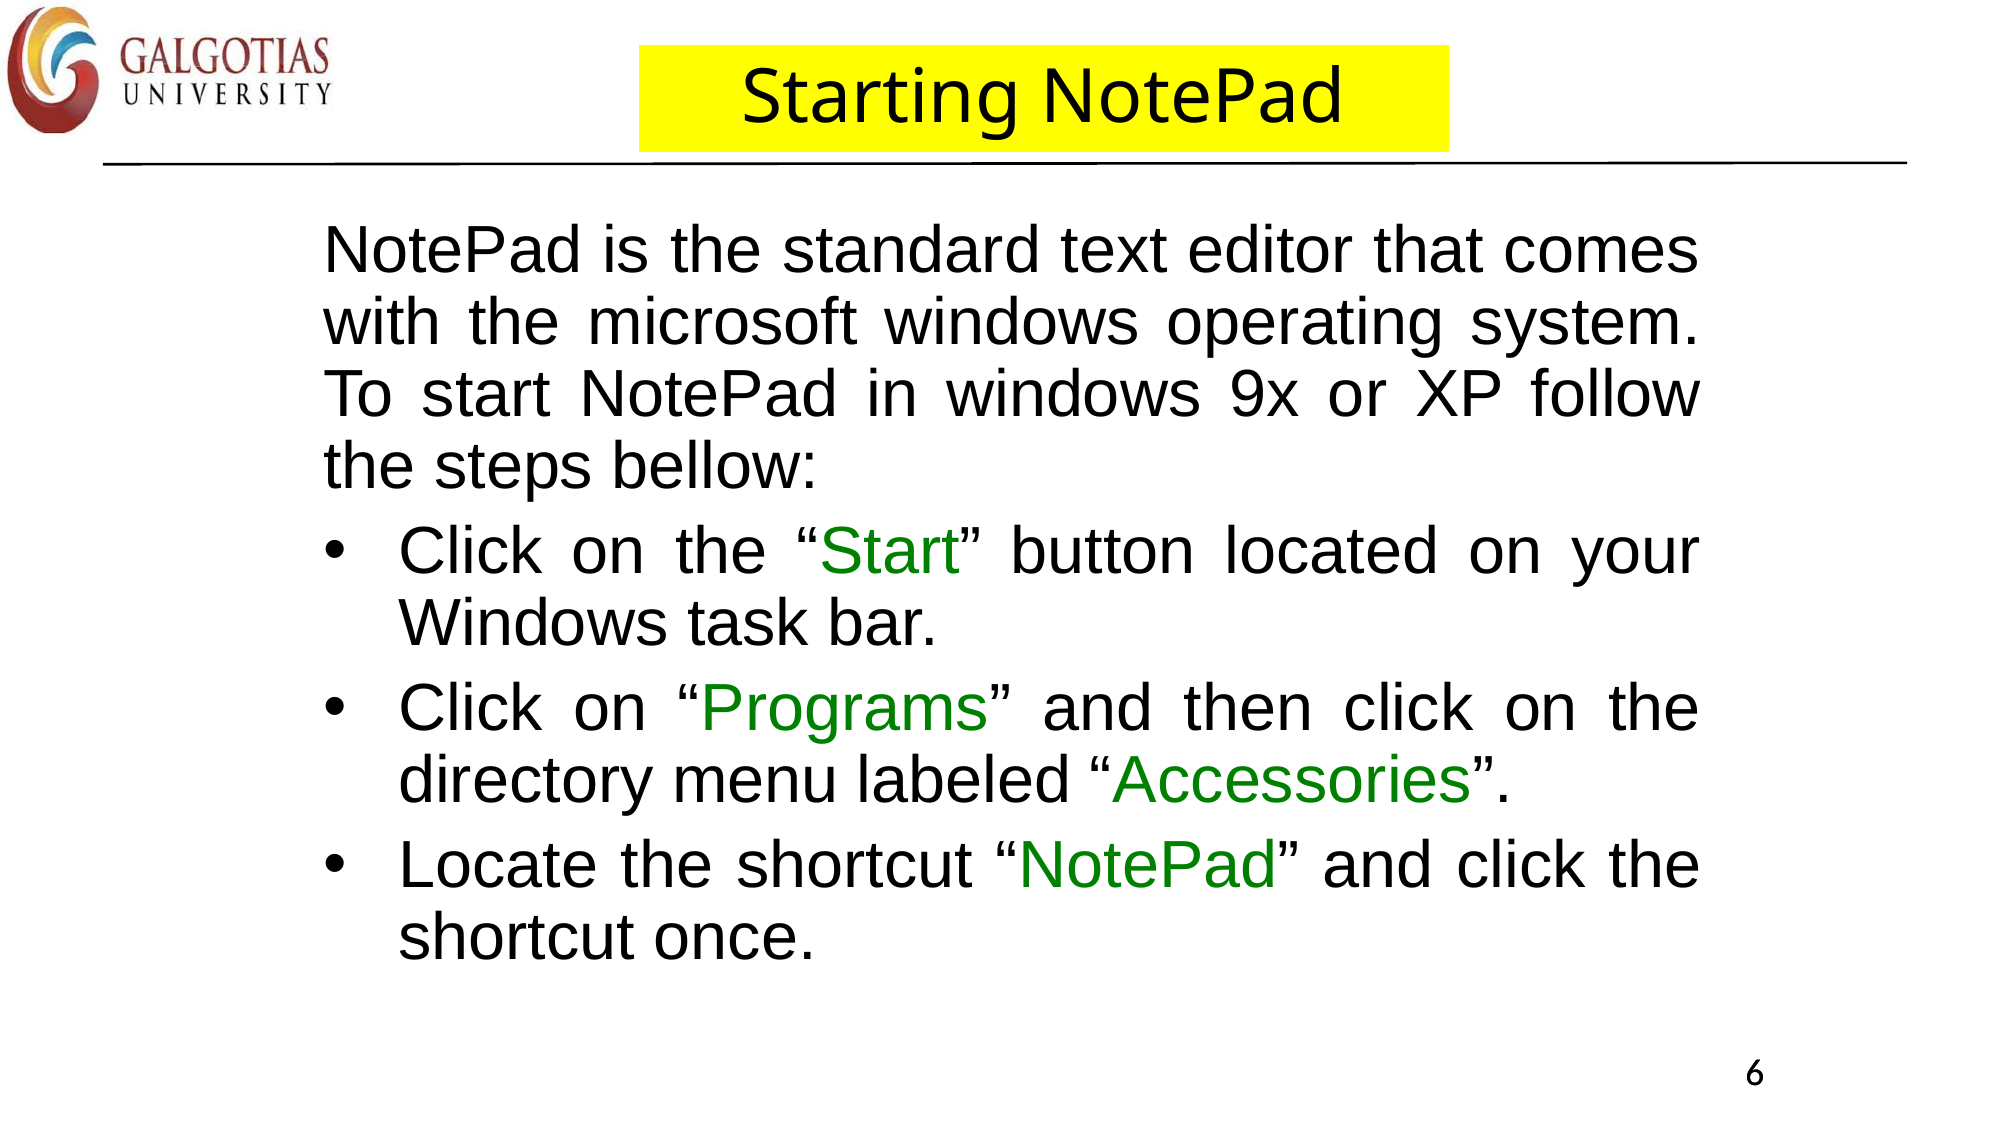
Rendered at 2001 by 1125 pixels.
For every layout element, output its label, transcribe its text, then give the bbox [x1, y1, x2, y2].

picture [0, 0, 338, 138]
text_box Starting NotePad [639, 45, 1450, 152]
text_box NotePad is the standard text editor that comes with the microsoft windows operating system. To start NotePad in windows 9x or XP follow the steps bellow: Click on the “Start” button located on your Windows task bar. Click on “Programs” and then click on the directory menu labeled “Accessories”. Locate the shortcut “NotePad” and click the shortcut once. [308, 207, 1717, 982]
